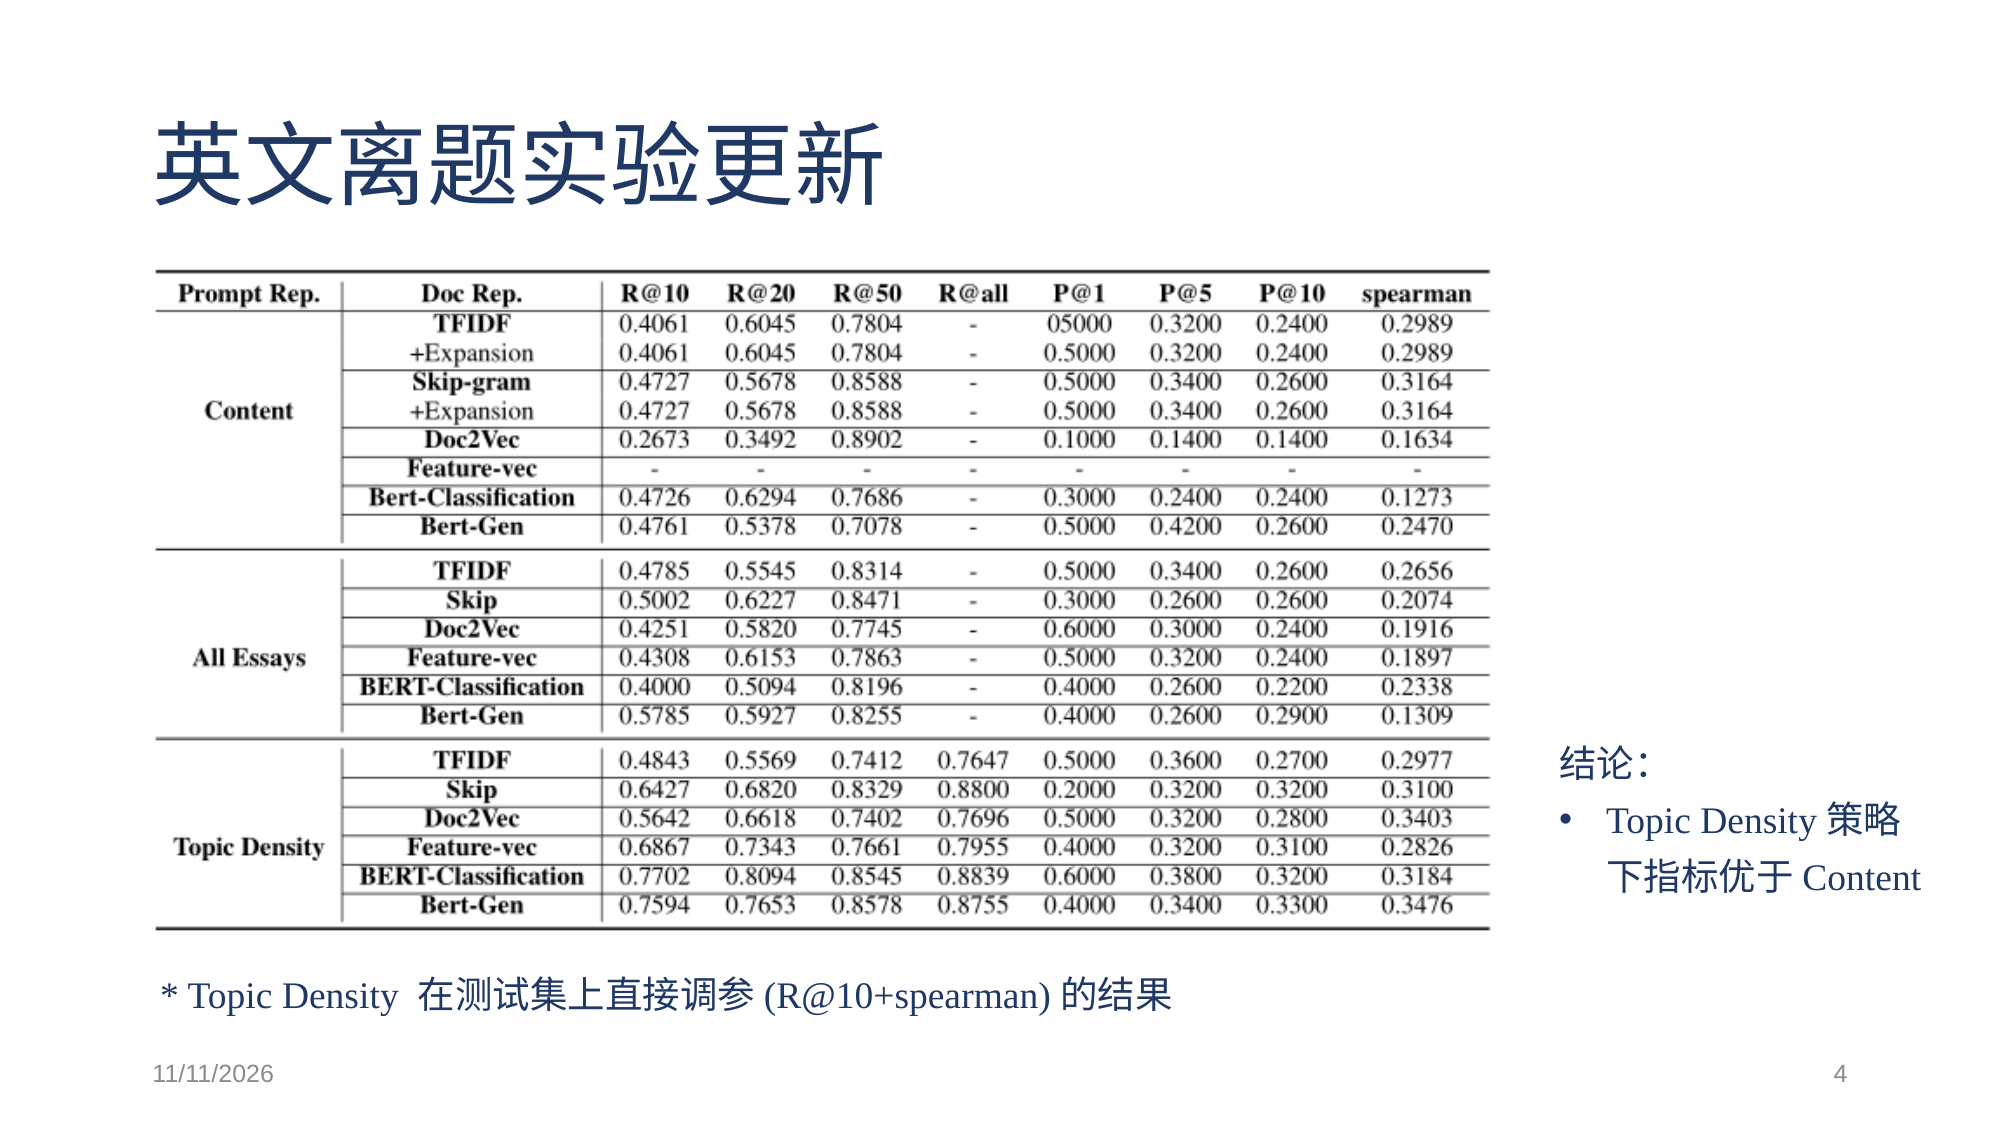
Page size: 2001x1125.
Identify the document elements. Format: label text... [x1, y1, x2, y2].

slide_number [137, 1042, 588, 1103]
slide_number 4 [1412, 1042, 1863, 1103]
text_box * Topic Density 在测试集上直接调参(R@10+spearman)的结果 [145, 952, 1480, 1024]
picture [137, 260, 1505, 941]
title 英文离题实验更新 [137, 59, 1863, 278]
text_box 结论： Topic Density策略下指标优于Content [1544, 721, 1942, 905]
